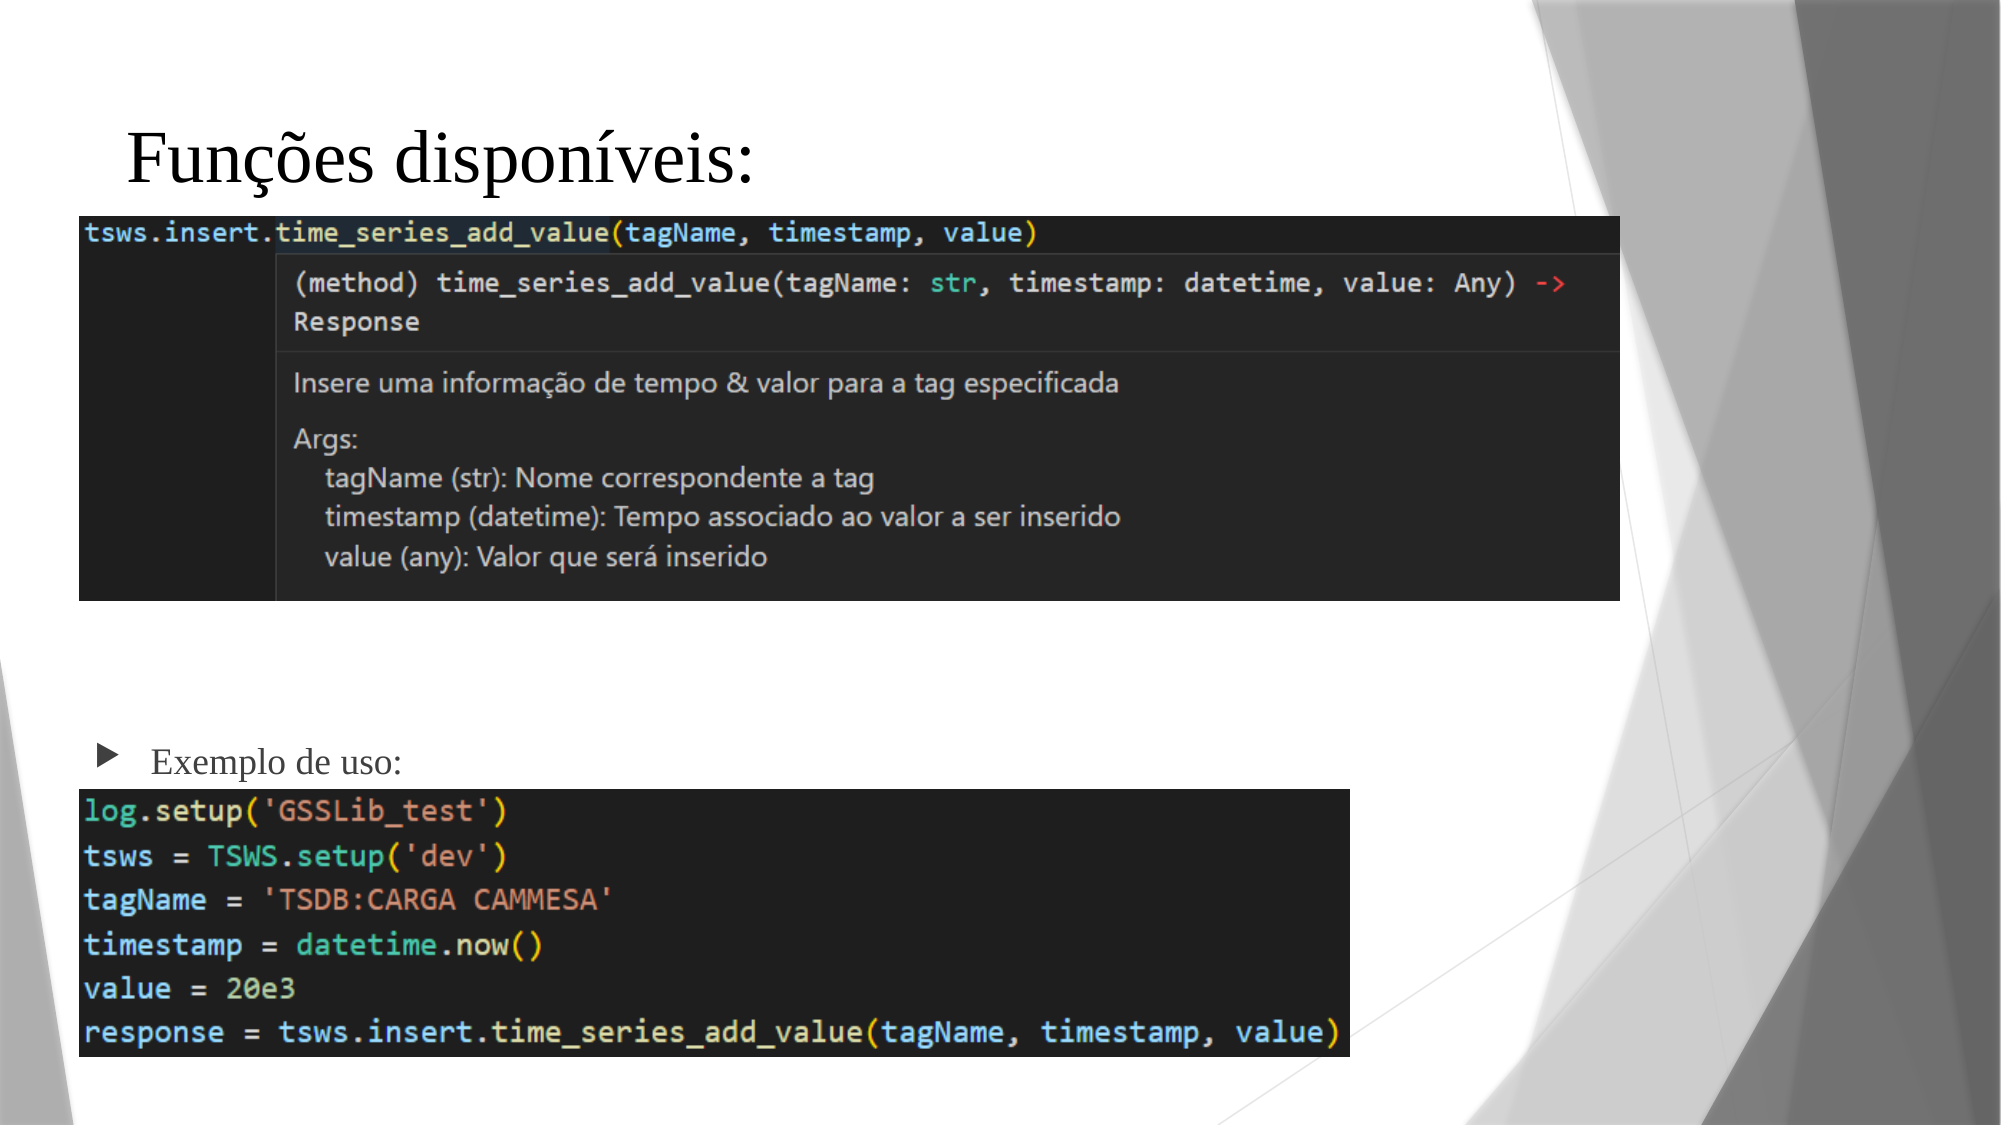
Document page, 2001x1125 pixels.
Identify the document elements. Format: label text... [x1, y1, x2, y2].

list Exemplo de uso: [79, 729, 928, 788]
picture [78, 788, 1351, 1058]
title Funções disponíveis: [111, 99, 1522, 215]
picture [78, 215, 1620, 602]
